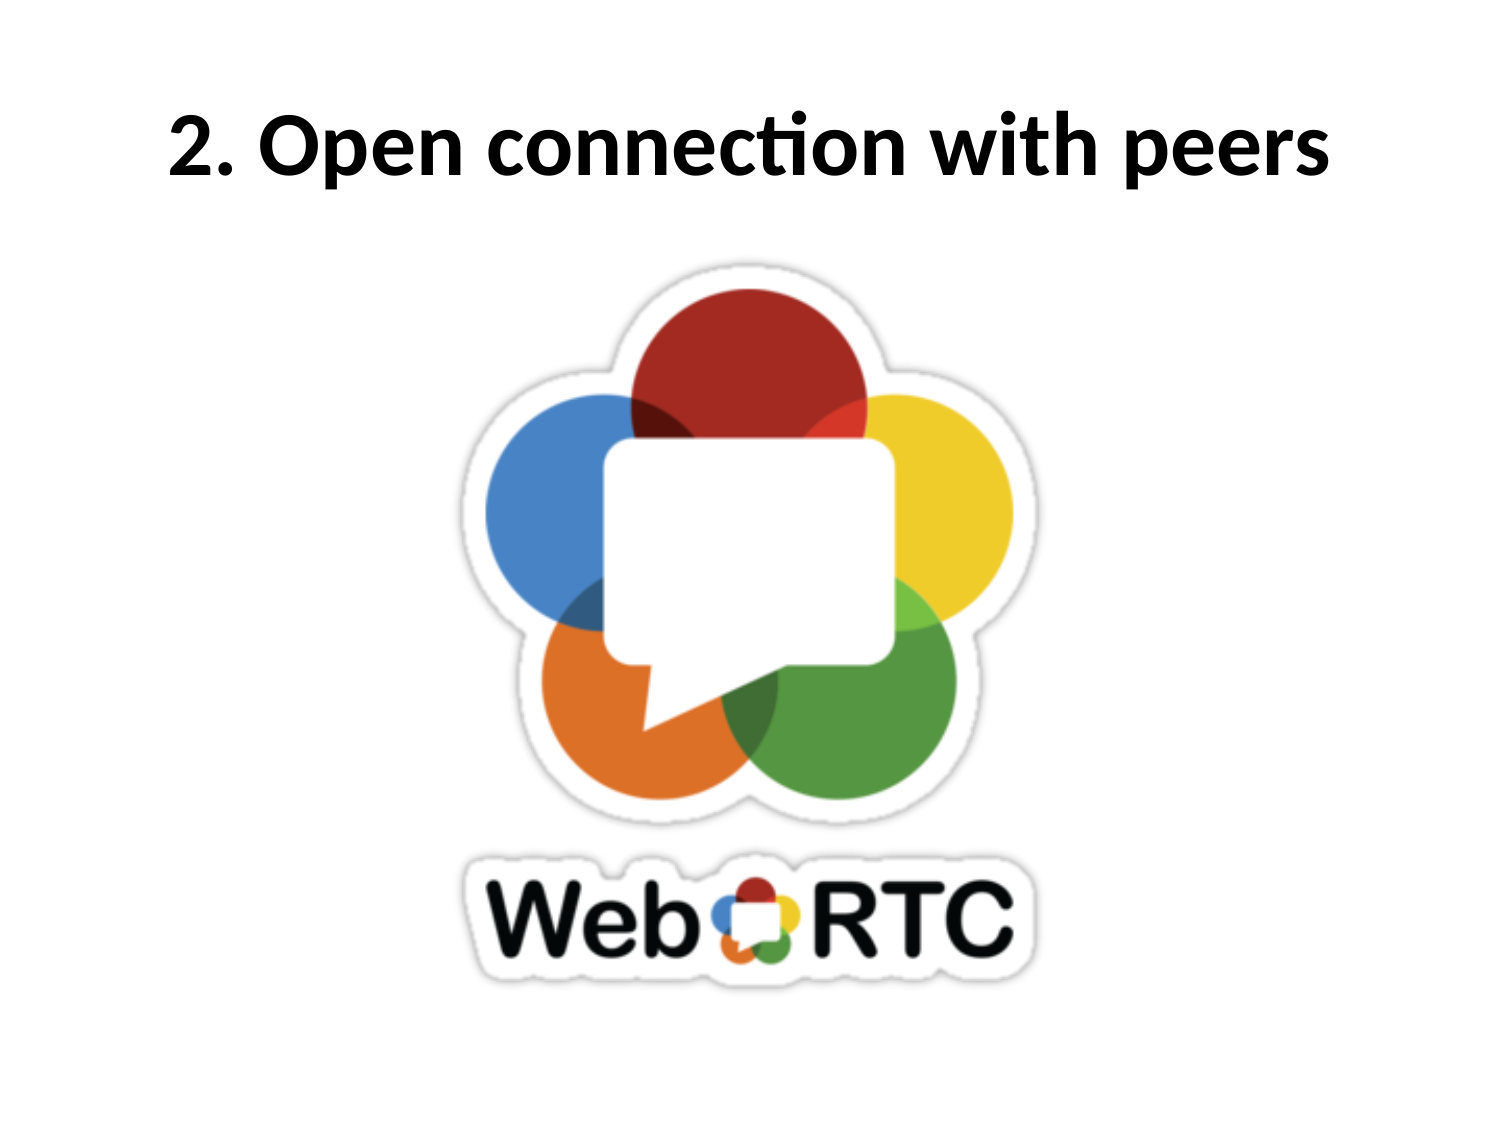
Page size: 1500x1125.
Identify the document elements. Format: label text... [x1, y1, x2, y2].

picture [359, 252, 1141, 1003]
title 2. Open connection with peers [75, 45, 1425, 233]
